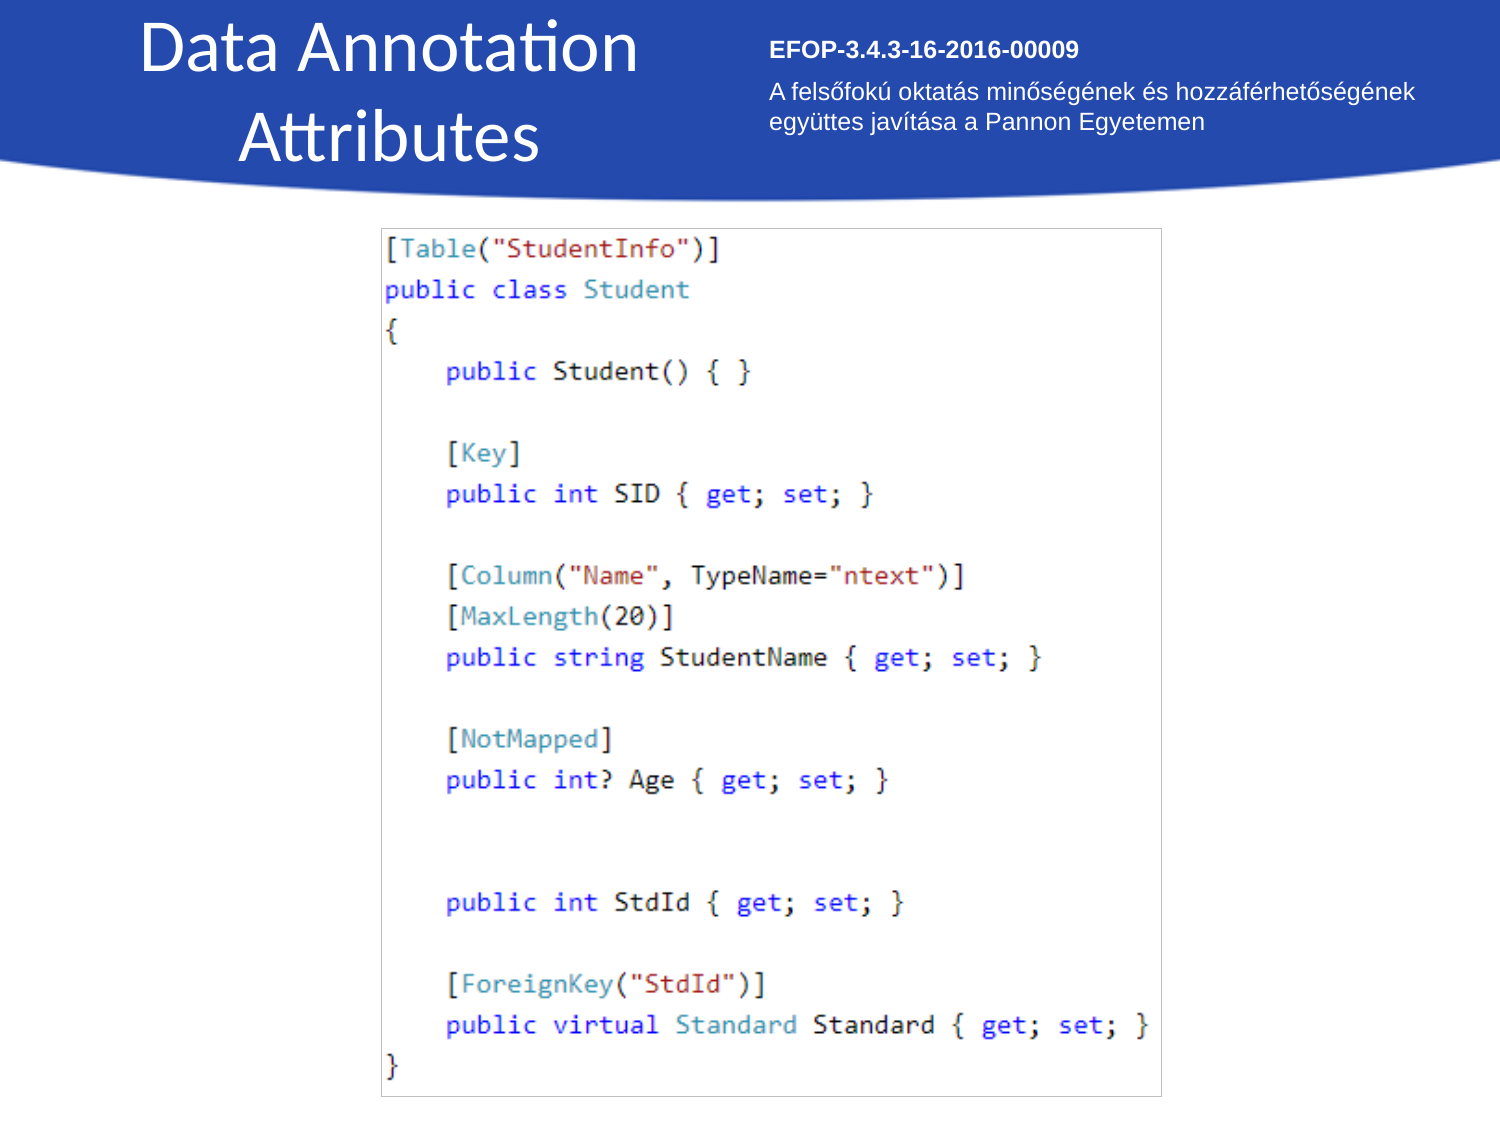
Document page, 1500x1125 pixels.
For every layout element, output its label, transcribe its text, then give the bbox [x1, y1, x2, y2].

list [381, 228, 1162, 1097]
picture [0, 0, 1500, 1125]
text_box Data Annotation Attributes [41, 0, 739, 173]
text_box EFOP-3.4.3-16-2016-00009 A felsőfokú oktatás minőségének és hozzáférhetőségének együttes javítása a Pannon Egyetemen [754, 25, 1465, 143]
